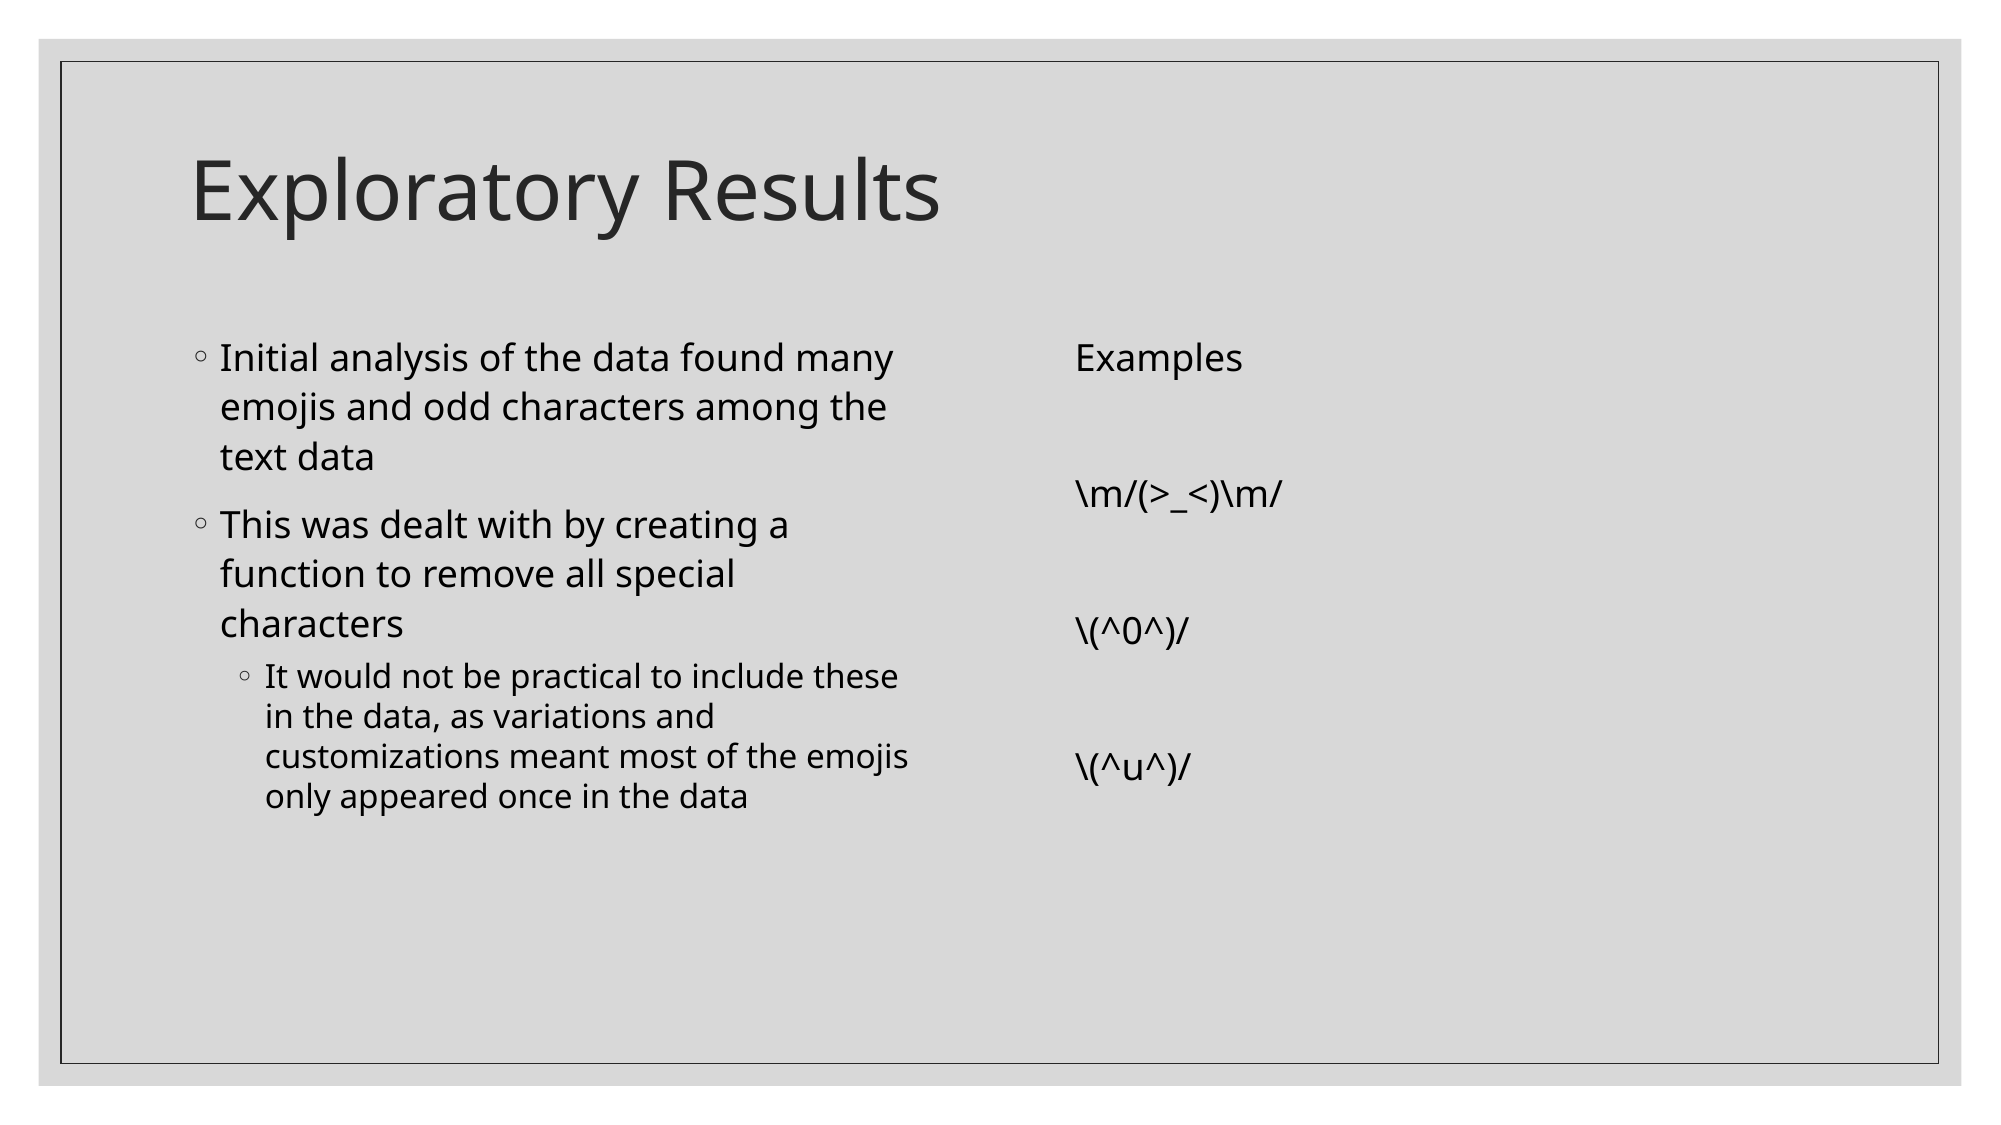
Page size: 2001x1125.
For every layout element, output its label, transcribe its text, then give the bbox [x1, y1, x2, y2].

title Exploratory Results [174, 105, 1825, 282]
list Initial analysis of the data found many emojis and odd characters among the text data This was dealt with by creating a function to remove all special characters It would not be practical to include these in the data, as variations and customizations meant most of the emojis only appeared once in the data [174, 321, 940, 960]
list Examples \m/(>_<)\m/ \(^0^)/ \(^u^)/ [1059, 321, 1825, 960]
